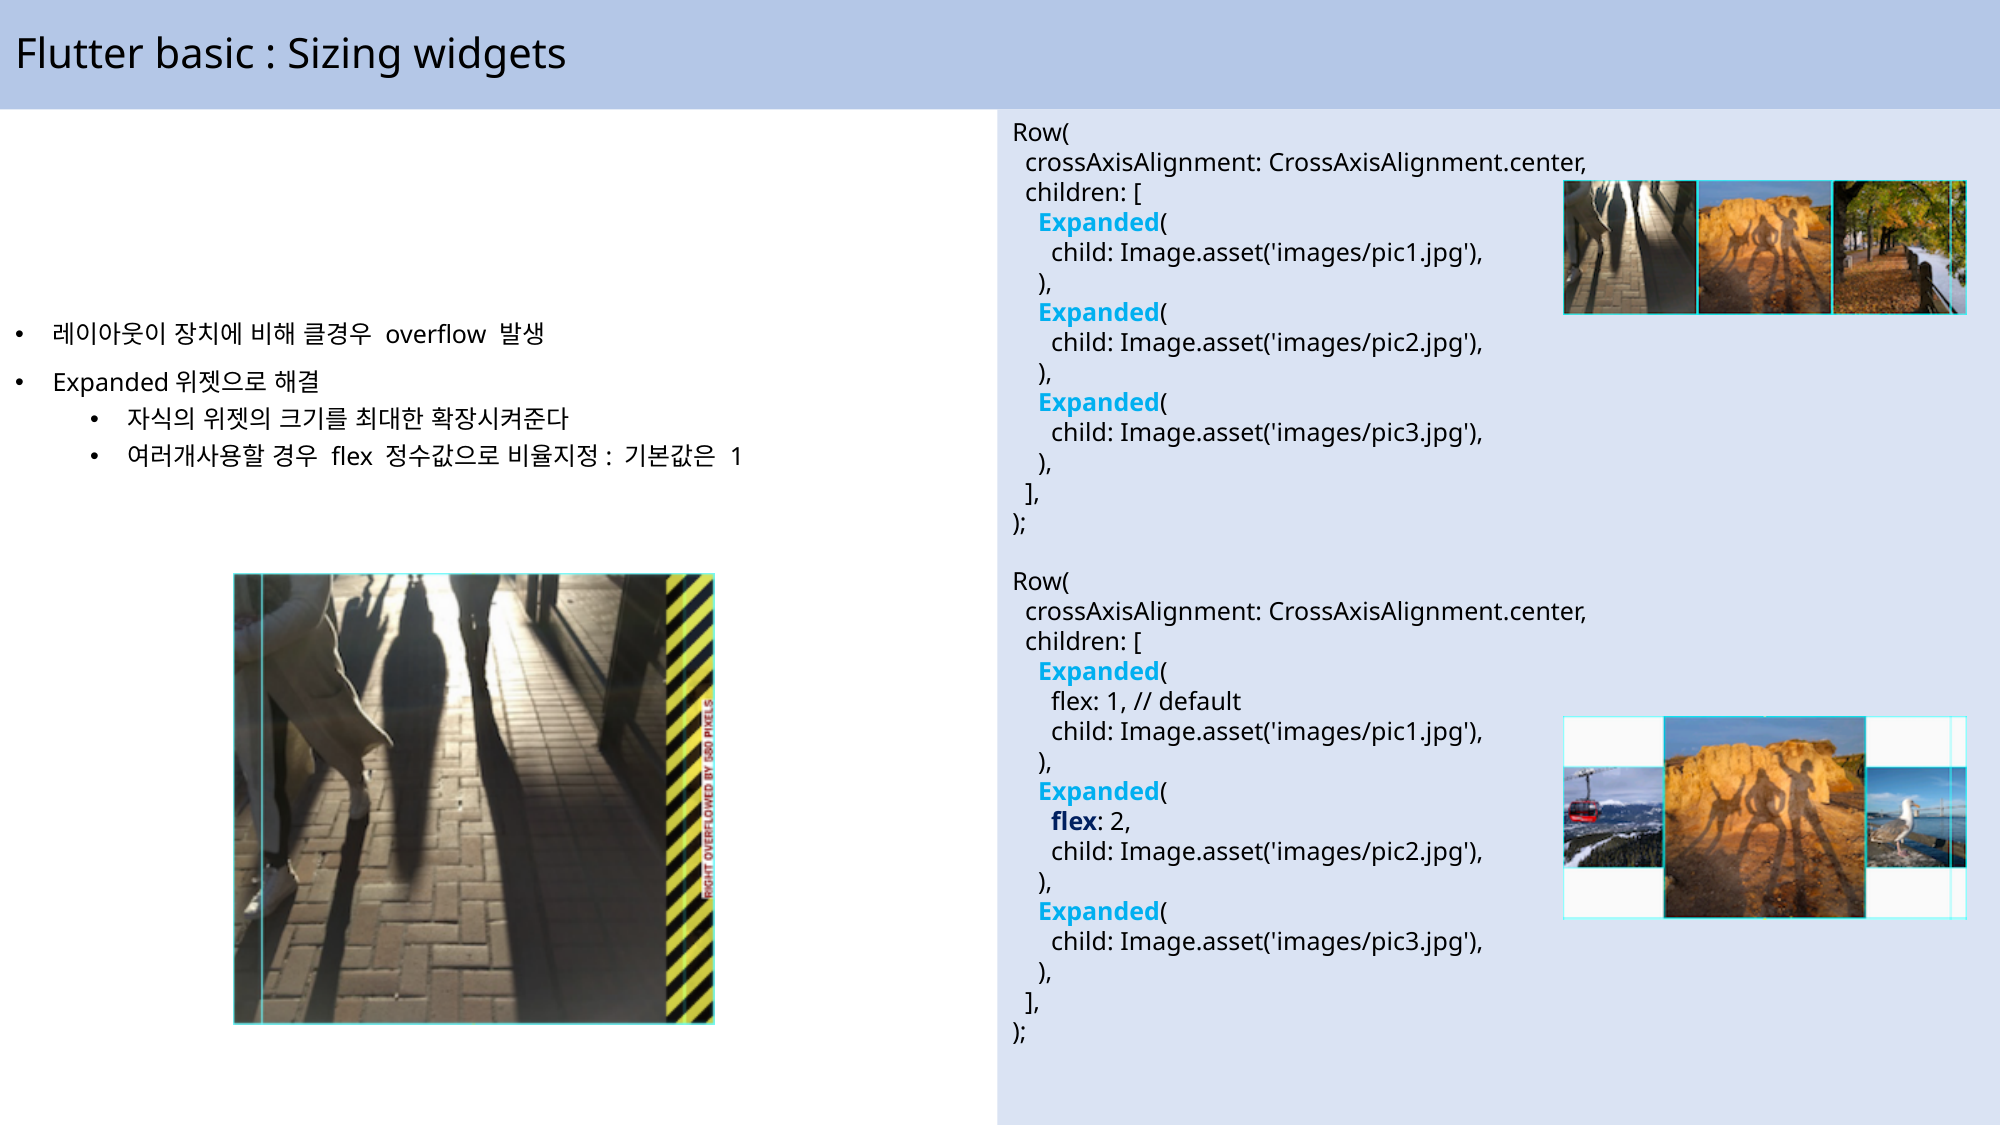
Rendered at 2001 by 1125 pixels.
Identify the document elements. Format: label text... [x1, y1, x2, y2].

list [232, 573, 715, 1025]
title Flutter basic : Sizing widgets [0, 0, 2000, 110]
picture [1563, 180, 1967, 315]
text_box 레이아웃이 장치에 비해 클경우 overflow 발생 Expanded위젯으로 해결 자식의 위젯의 크기를 최대한 확장시켜준다 여러개사용할 경우 flex 정수값으로 비율지정: 기본값은 1 [0, 314, 997, 1125]
text_box Row( crossAxisAlignment: CrossAxisAlignment.center, children: [ Expanded( child: Image.asset('images/pic1.jpg'), ), Expanded( child: Image.asset('images/pic2.jpg'), ), Expanded( child: Image.asset('images/pic3.jpg'), ), ], ); Row( crossAxisAlignment: CrossAxisAlignment.center, children: [ Expanded( flex: 1, // default child: Image.asset('images/pic1.jpg'), ), Expanded( flex: 2, child: Image.asset('images/pic2.jpg'), ), Expanded( child: Image.asset('images/pic3.jpg'), ), ], ); [996, 108, 2000, 1125]
picture [1563, 716, 1967, 920]
